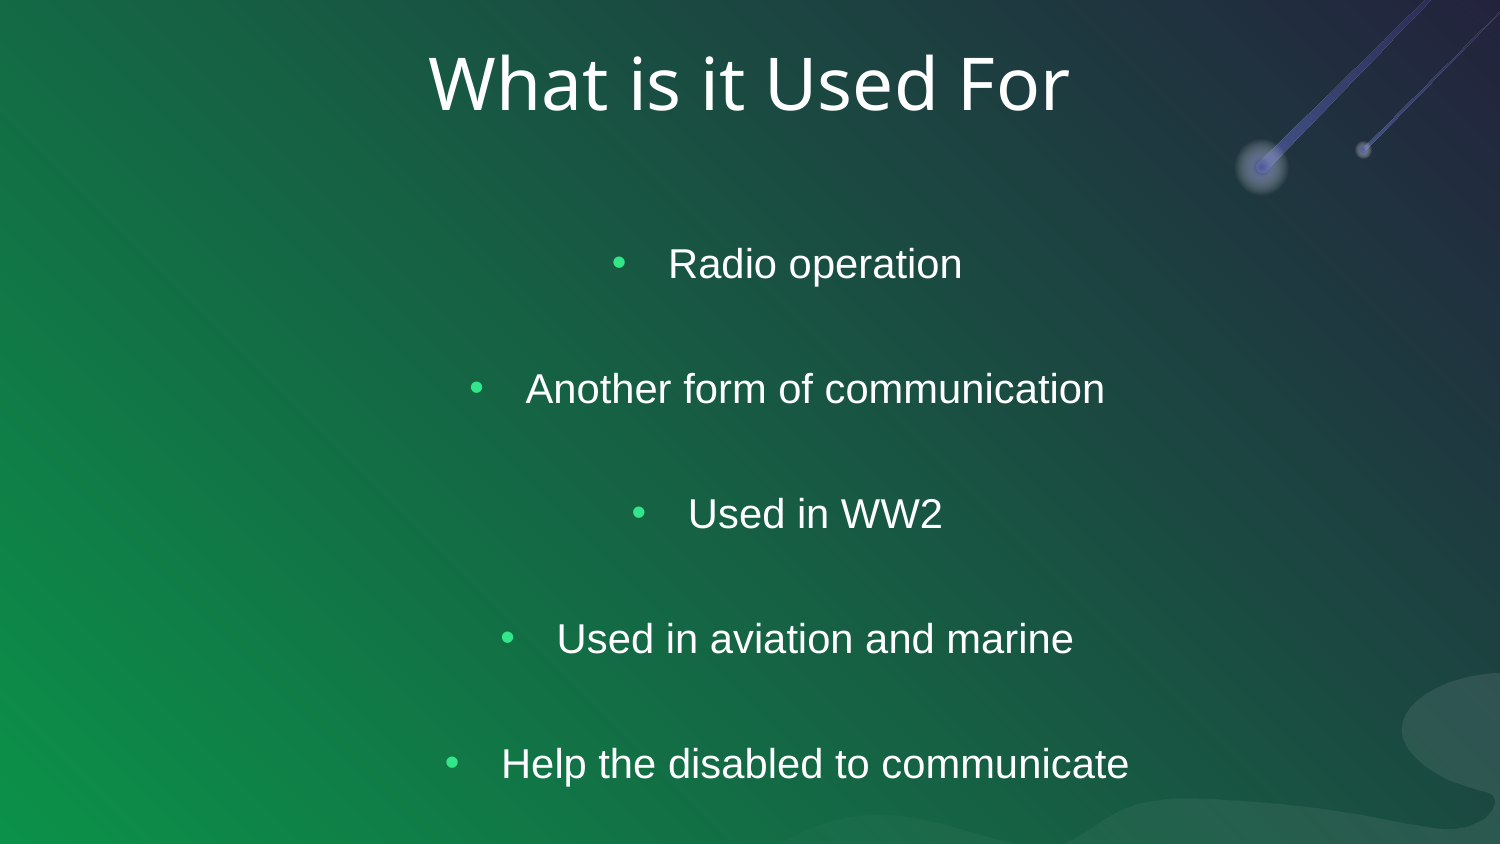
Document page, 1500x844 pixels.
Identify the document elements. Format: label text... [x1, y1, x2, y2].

title What is it Used For [320, 22, 1180, 121]
text_box Radio operation Another form of communication Used in WW2 Used in aviation and marine Help the disabled to communicate [0, 154, 1500, 844]
